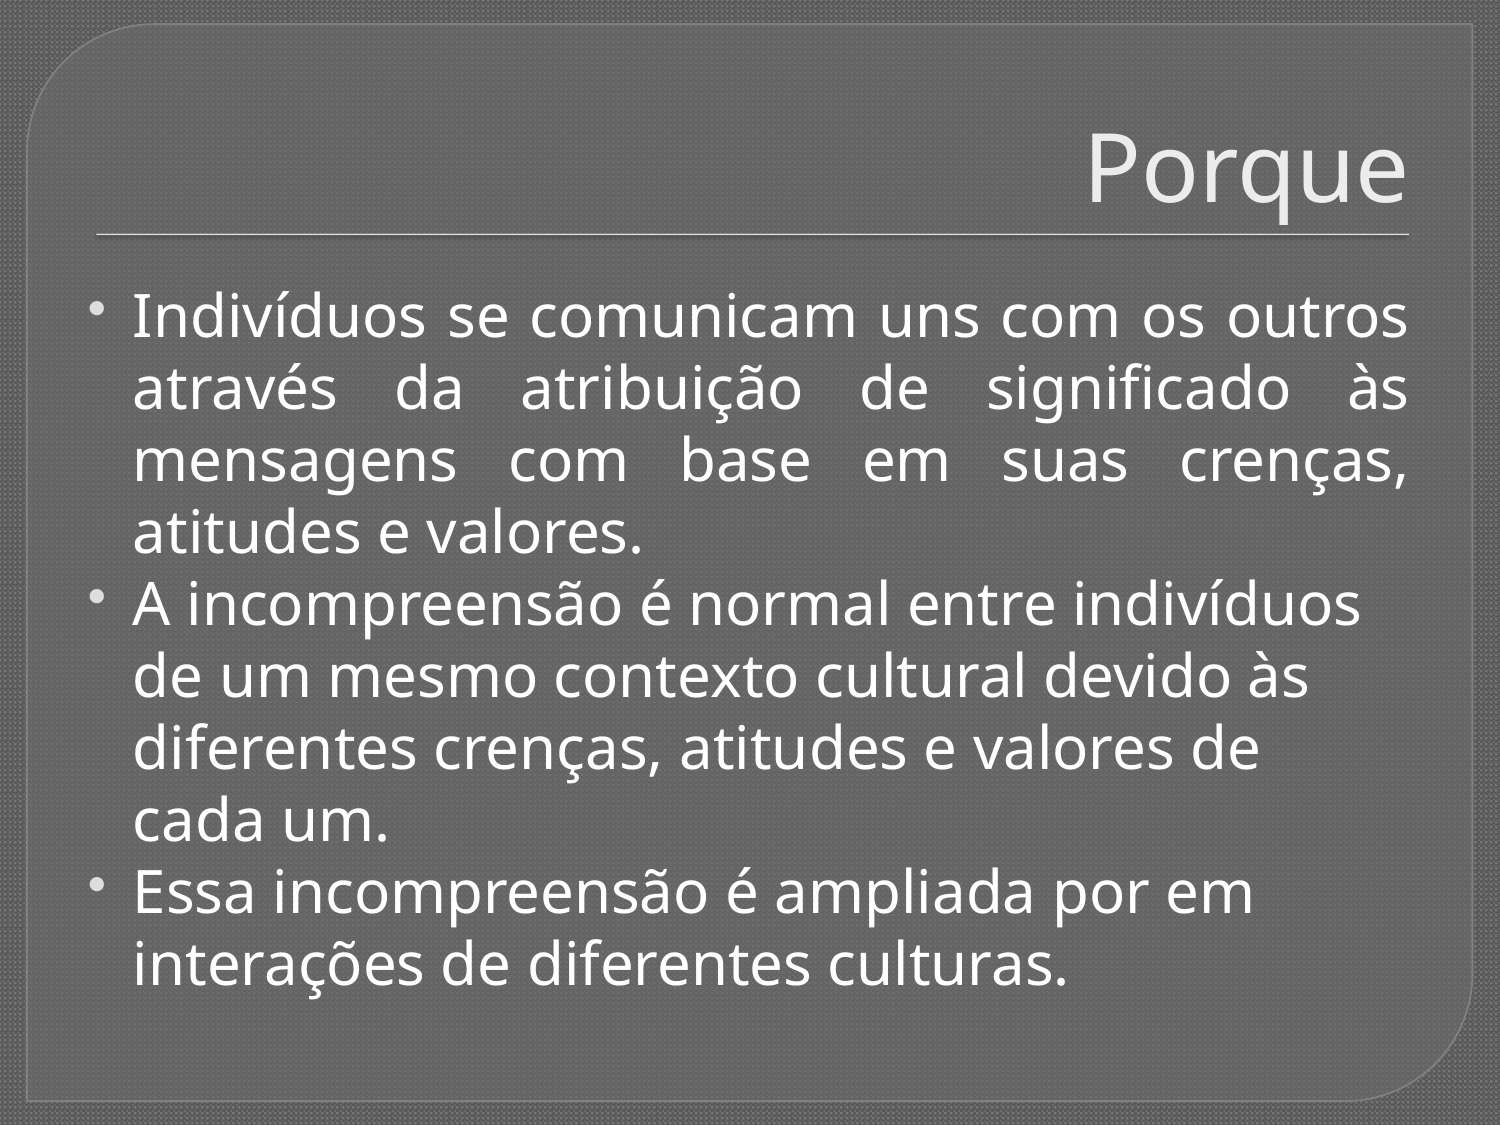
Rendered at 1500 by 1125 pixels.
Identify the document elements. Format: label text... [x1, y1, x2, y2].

list Indivíduos se comunicam uns com os outros através da atribuição de significado às mensagens com base em suas crenças, atitudes e valores. A incompreensão é normal entre indivíduos de um mesmo contexto cultural devido às diferentes crenças, atitudes e valores de cada um. Essa incompreensão é ampliada por em interações de diferentes culturas. [75, 270, 1425, 1013]
title Porque [75, 41, 1425, 230]
